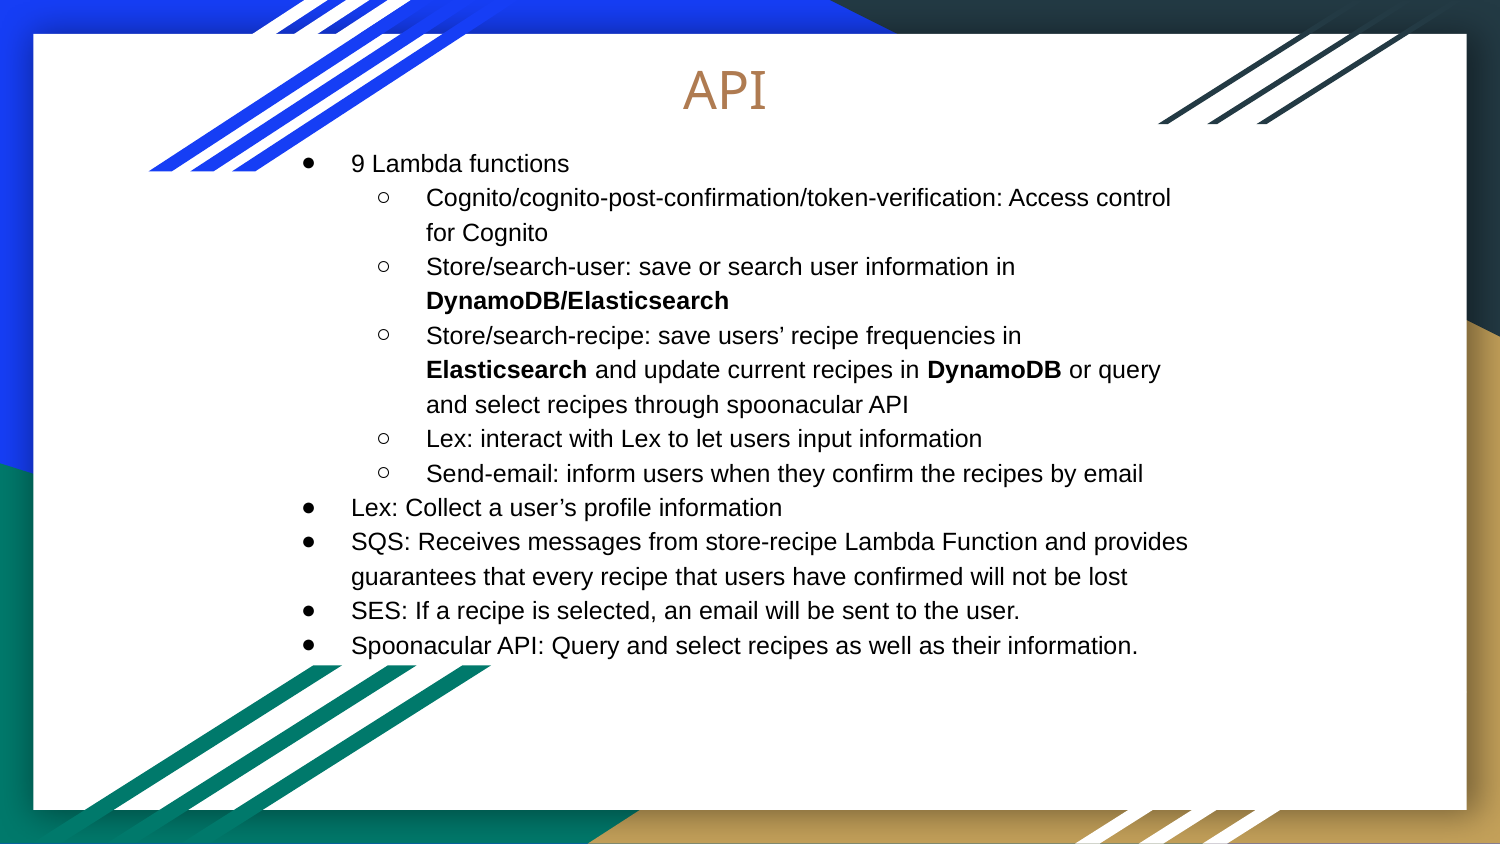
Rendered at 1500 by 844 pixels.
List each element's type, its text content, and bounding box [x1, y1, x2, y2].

subtitle 9 Lambda functions Cognito/cognito-post-confirmation/token-verification: Access control for Cognito Store/search-user: save or search user information in DynamoDB/Elasticsearch Store/search-recipe: save users’ recipe frequencies in Elasticsearch and update current recipes in DynamoDB or query and select recipes through spoonacular API Lex: interact with Lex to let users input information Send-email: inform users when they confirm the recipes by email Lex: Collect a user’s profile information SQS: Receives messages from store-recipe Lambda Function and provides guarantees that every recipe that users have confirmed will not be lost SES: If a recipe is selected, an email will be sent to the user. Spoonacular API: Query and select recipes as well as their information. [261, 127, 1207, 668]
title API [291, 41, 1161, 127]
